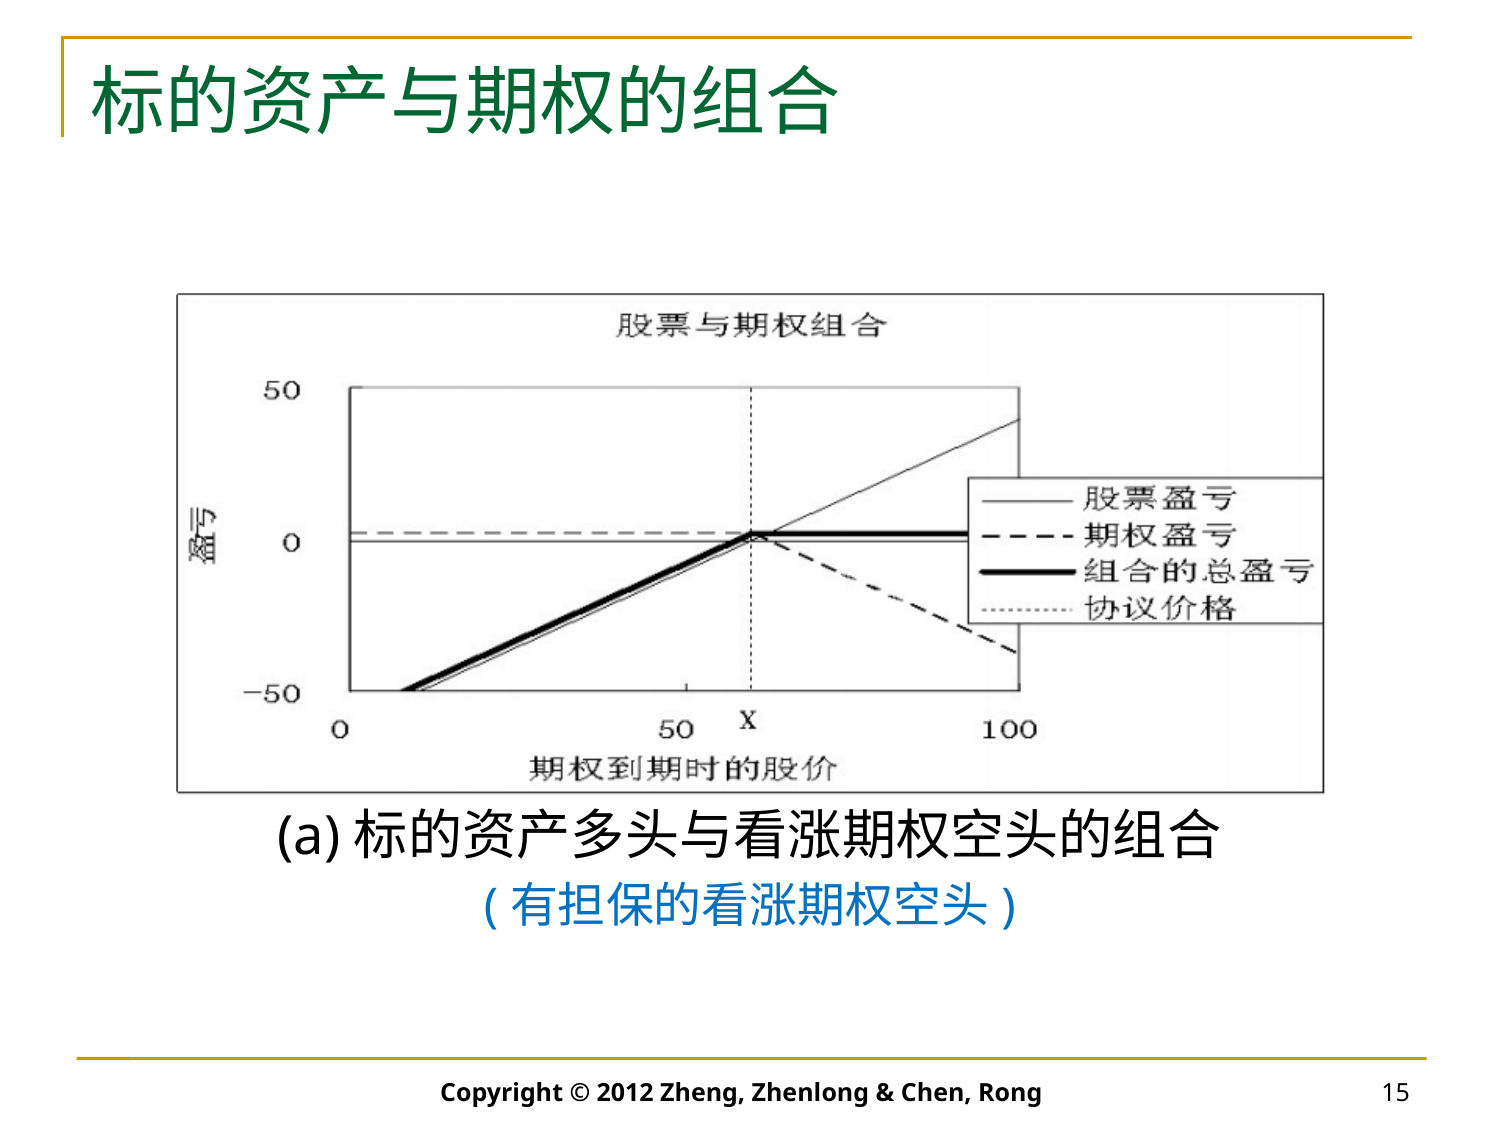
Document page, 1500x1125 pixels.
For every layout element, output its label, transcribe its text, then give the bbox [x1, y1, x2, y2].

title 标的资产与期权的组合 [74, 45, 1426, 233]
picture [175, 292, 1326, 795]
slide_number 15 [1074, 1042, 1426, 1118]
footer Copyright © 2012 Zheng, Zhenlong & Chen, Rong [296, 1042, 1074, 1118]
list (a)标的资产多头与看涨期权空头的组合 (有担保的看涨期权空头) [74, 262, 1426, 1006]
